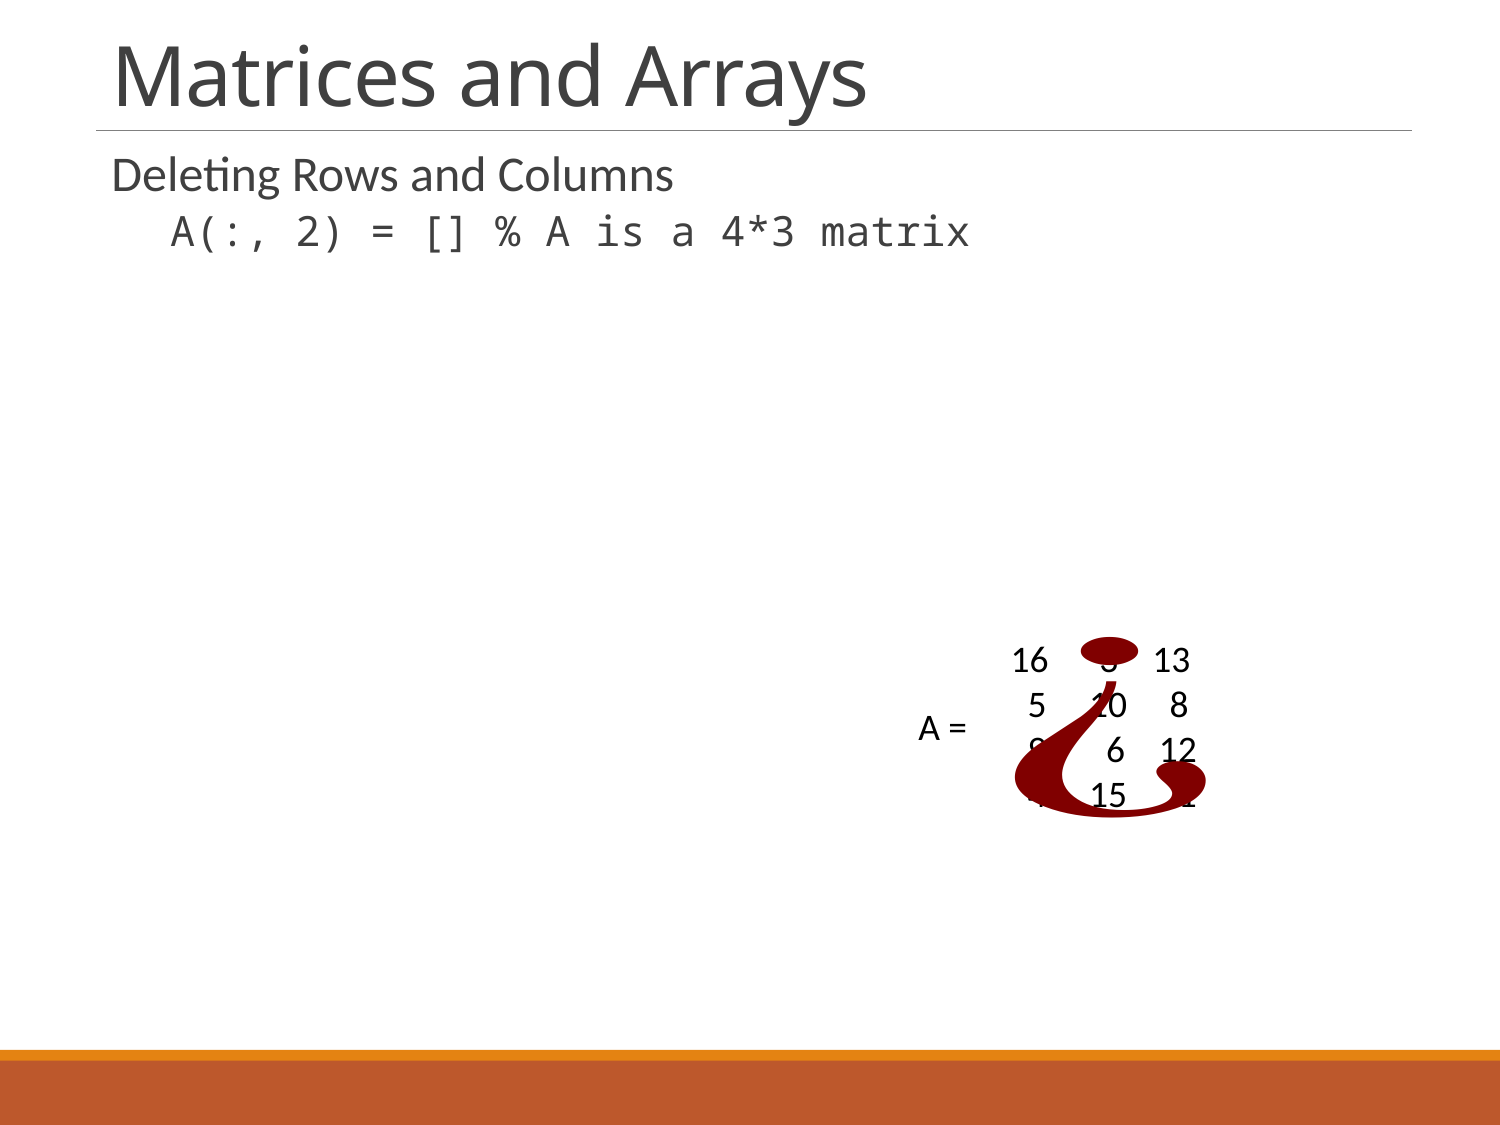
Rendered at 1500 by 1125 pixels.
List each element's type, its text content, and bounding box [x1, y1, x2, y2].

title Matrices and Arrays [96, 19, 1413, 131]
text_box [894, 626, 1387, 825]
list Deleting Rows and Columns A(:, 2) = [] % A is a 4*3 matrix [96, 140, 1413, 1034]
